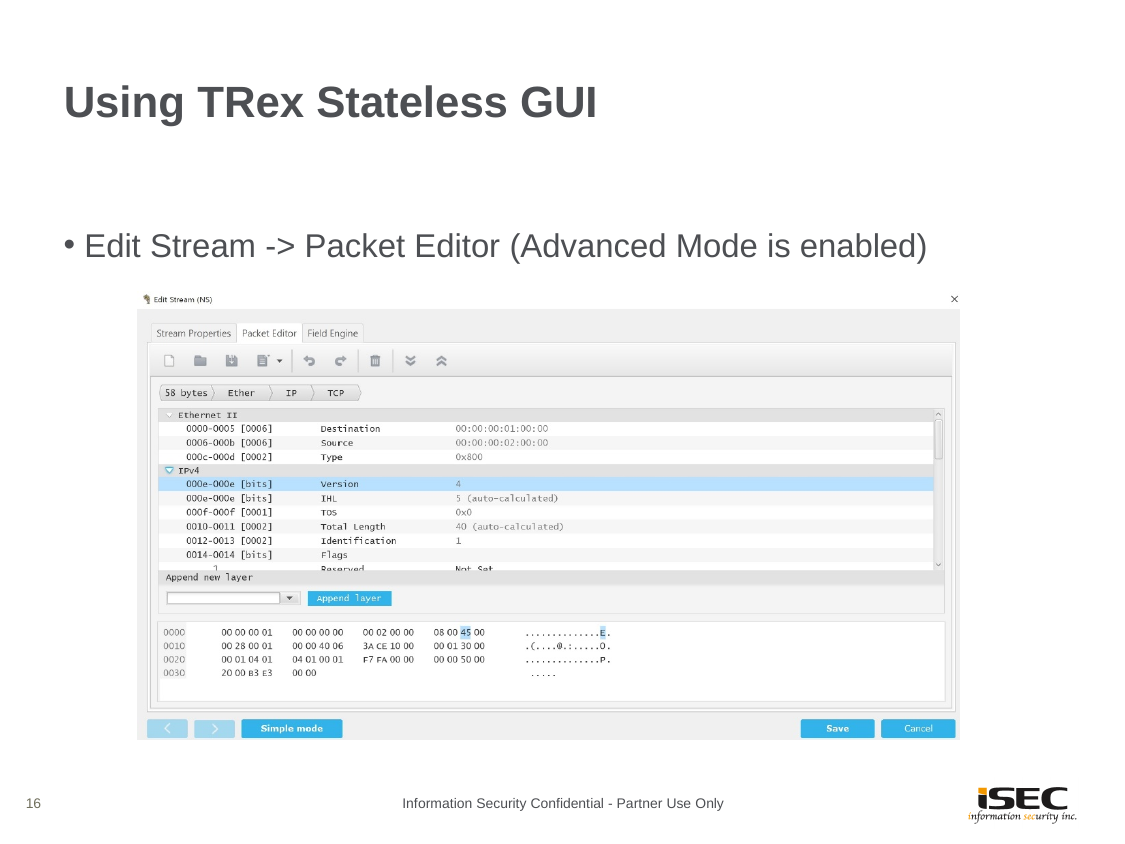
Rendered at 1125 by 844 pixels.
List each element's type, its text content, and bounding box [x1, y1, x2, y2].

list Edit Stream -> Packet Editor (Advanced Mode is enabled) [48, 217, 1079, 757]
slide_number 16 [0, 780, 57, 826]
picture [966, 777, 1079, 829]
title Using TRex Stateless GUI [48, 47, 1079, 153]
picture [136, 291, 961, 741]
